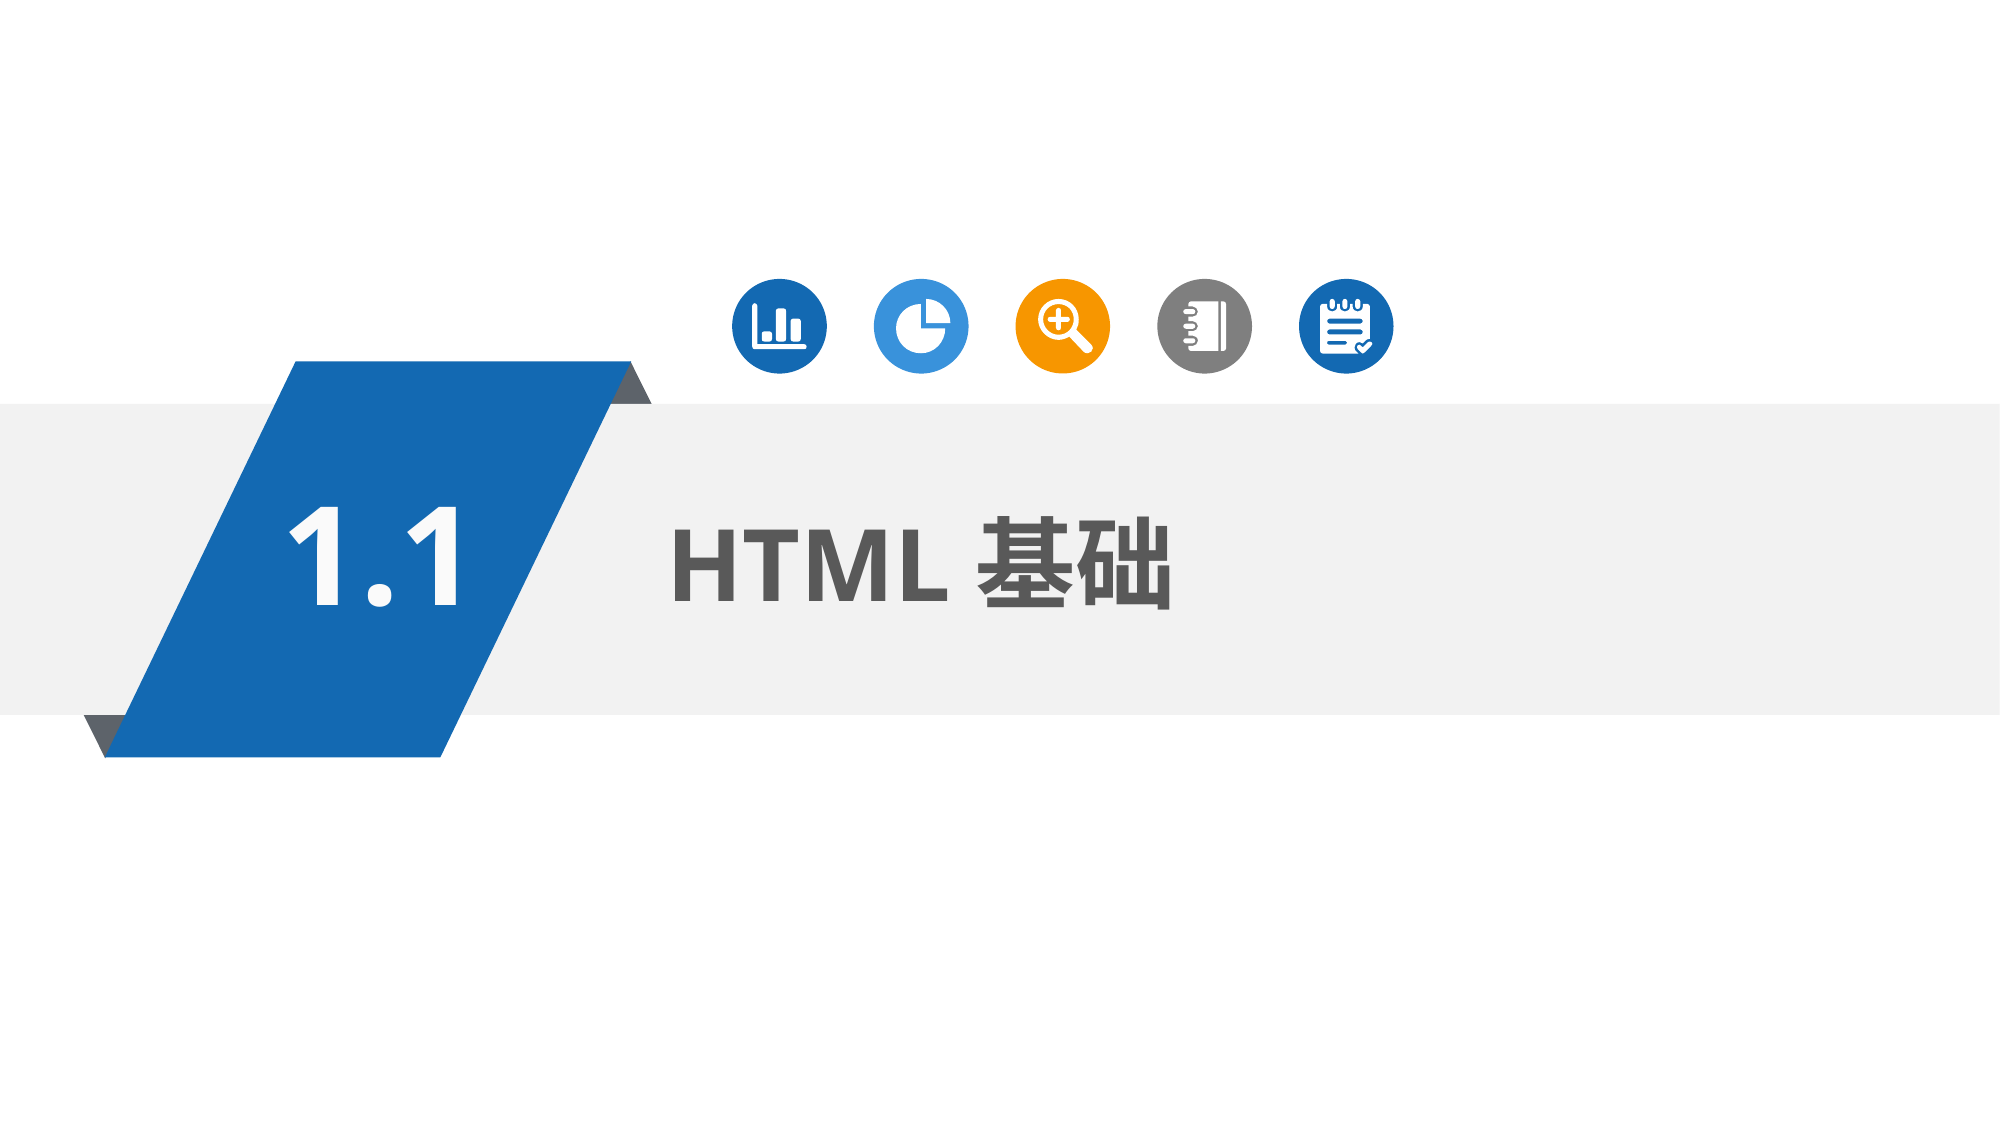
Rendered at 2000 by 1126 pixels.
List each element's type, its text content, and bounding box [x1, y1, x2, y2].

text_box HTML基础 [651, 494, 1756, 630]
text_box 1.1 [266, 460, 552, 641]
